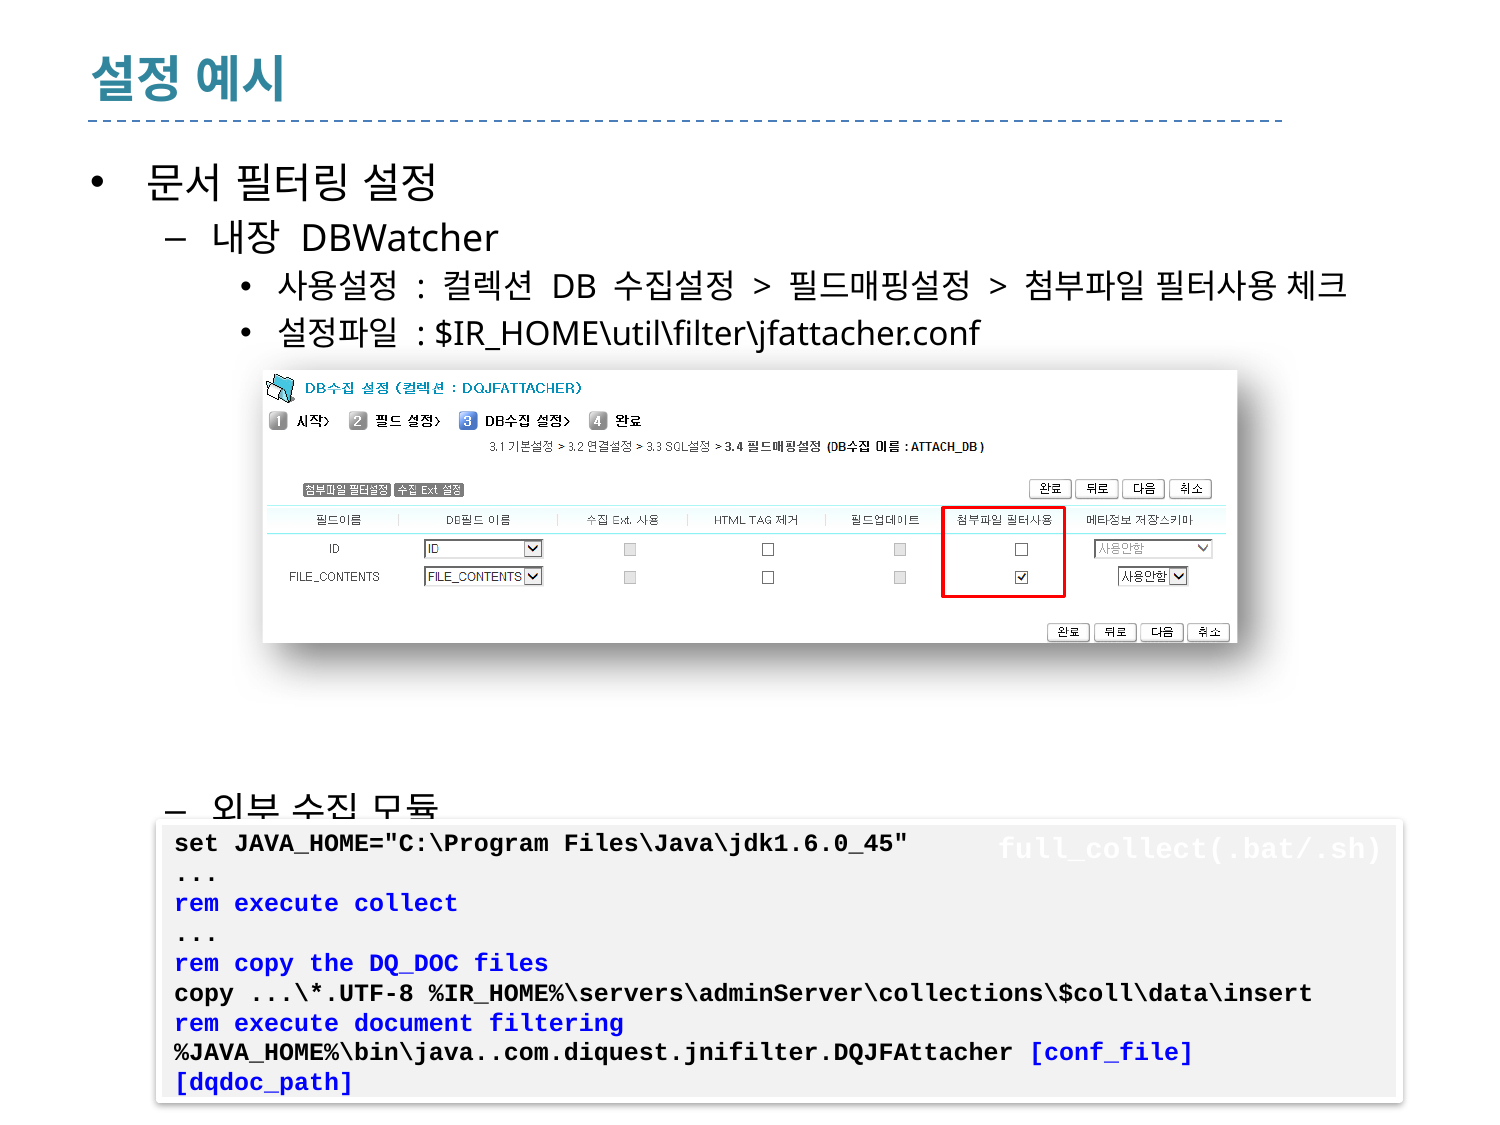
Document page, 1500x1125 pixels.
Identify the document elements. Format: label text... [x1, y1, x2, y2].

picture [262, 370, 1238, 643]
title 설정 예시 [75, 30, 1425, 124]
list 문서 필터링 설정 내장 DBWatcher 사용설정 : 컬렉션 DB 수집설정 > 필드매핑설정 > 첨부파일 필터사용 체크 설정파일 : $IR_HOME\util\filter\jfattacher.conf 외부 수집 모듈 사용설정 : full_collect 작성 설정파일 : full_collect 작성 시 지정한 [conf_file] 경로 [75, 149, 1425, 1083]
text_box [159, 822, 1400, 1101]
